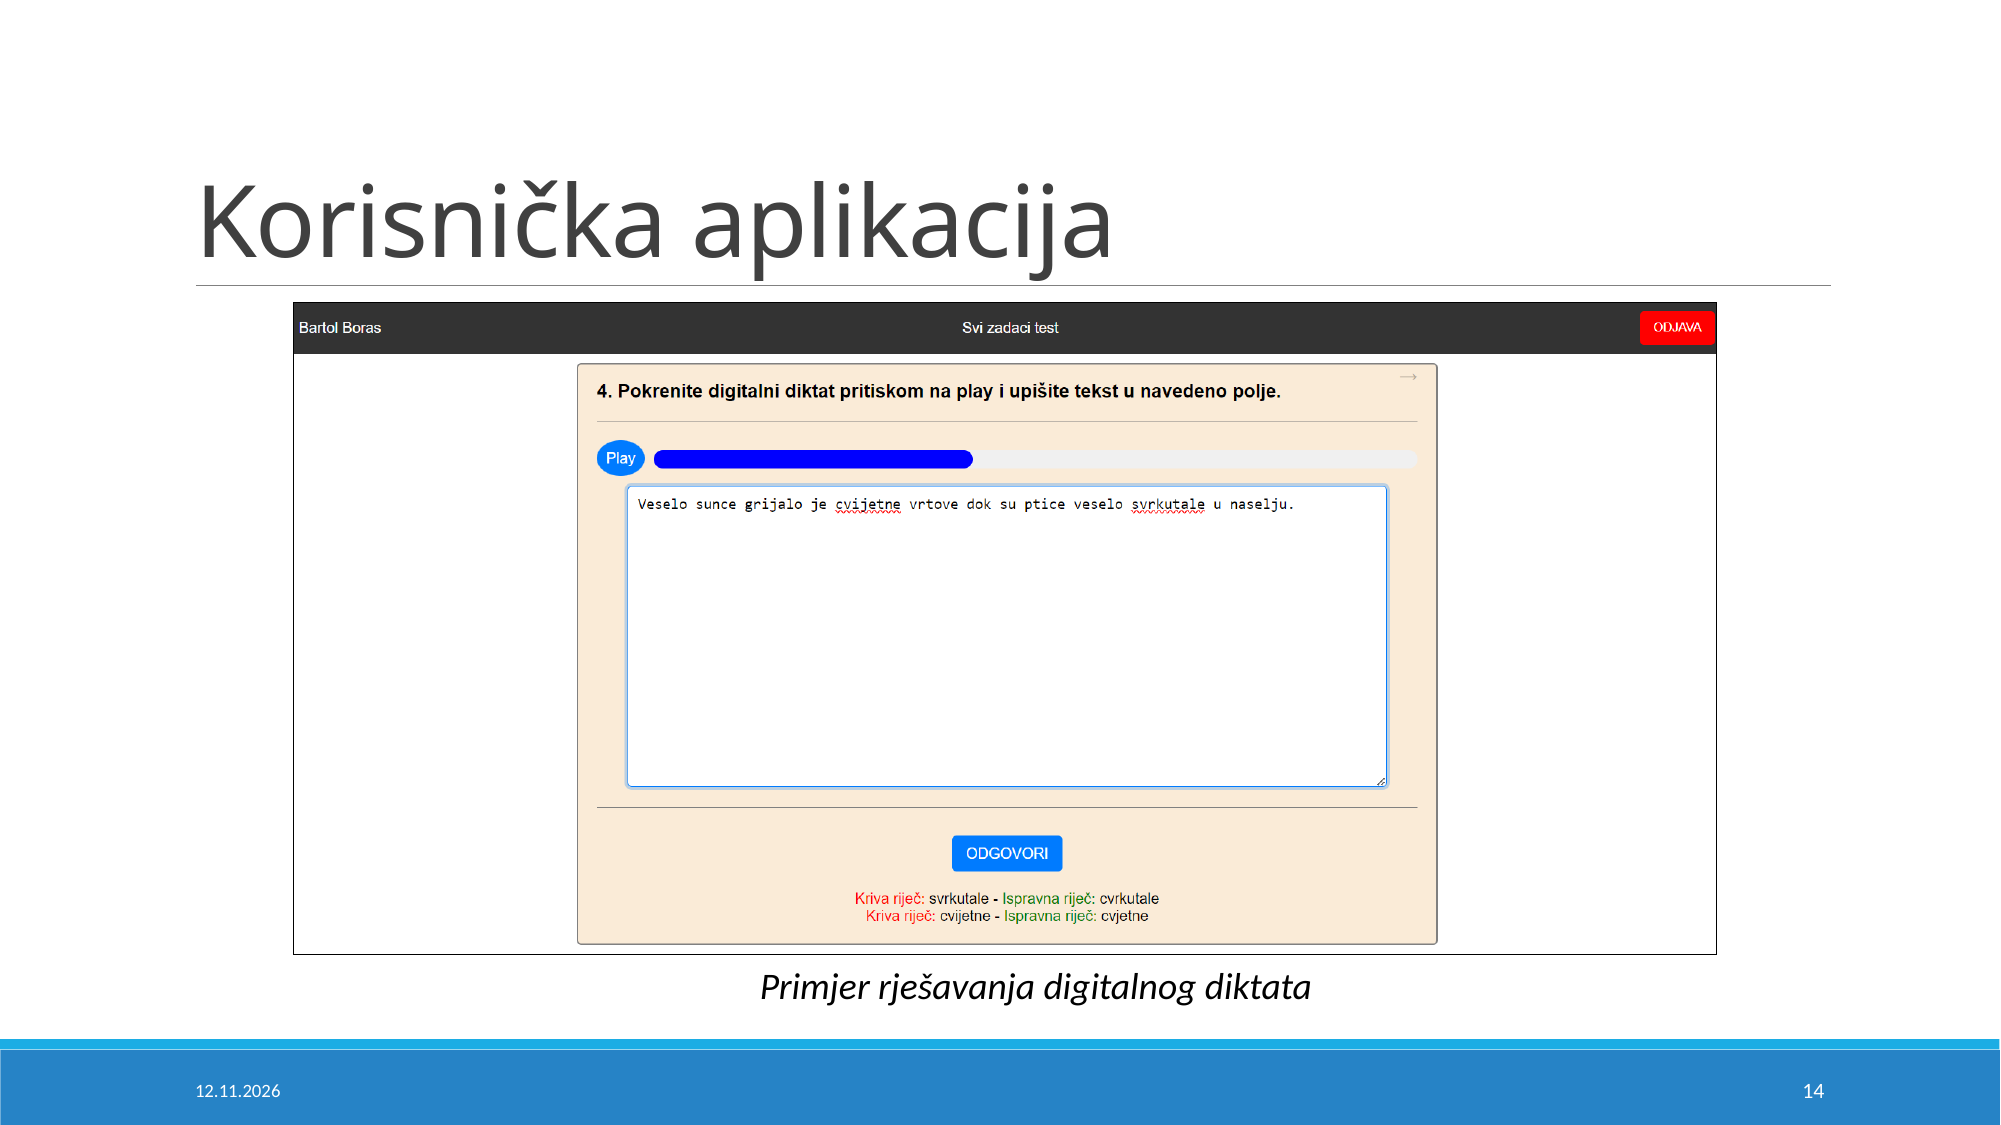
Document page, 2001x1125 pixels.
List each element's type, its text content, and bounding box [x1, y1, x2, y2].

slide_number 14 [1624, 1059, 1840, 1120]
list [292, 302, 1718, 956]
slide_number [180, 1059, 586, 1120]
title Korisnička aplikacija [180, 47, 1830, 285]
text_box Primjer rješavanja digitalnog diktata [745, 964, 1370, 1015]
